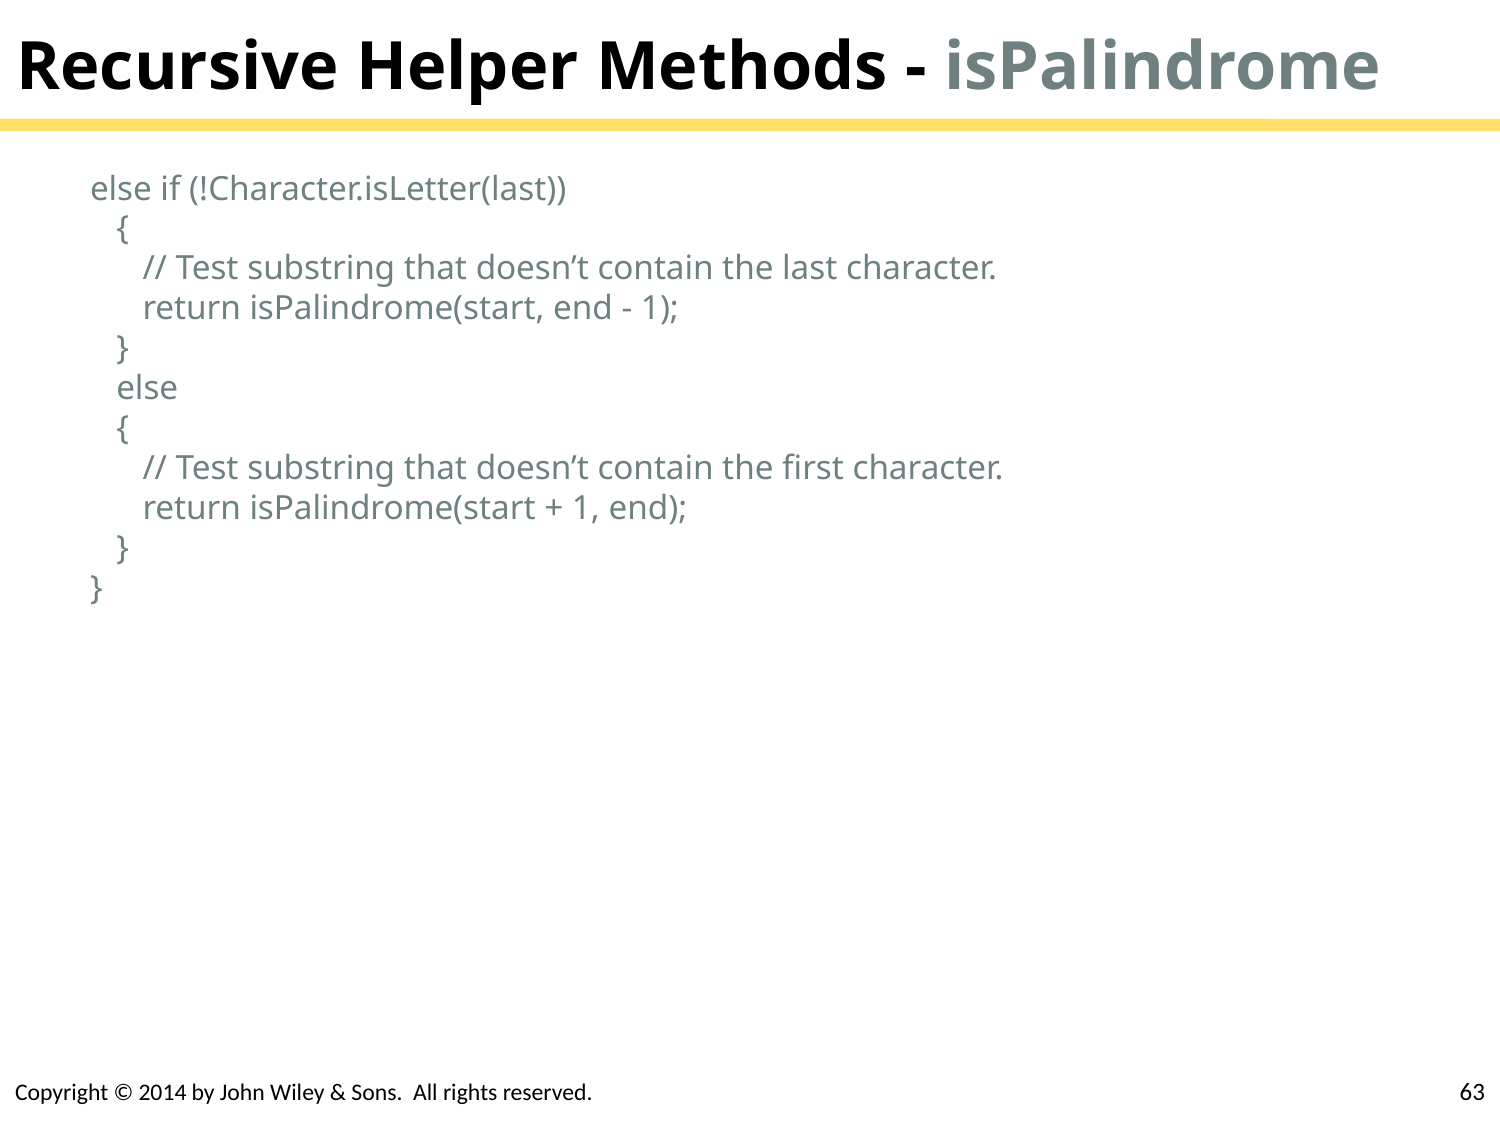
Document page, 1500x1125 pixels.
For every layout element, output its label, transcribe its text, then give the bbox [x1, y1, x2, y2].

list else if (!Character.isLetter(last)) { // Test substring that doesn’t contain the last character. return isPalindrome(start, end - 1); } else { // Test substring that doesn’t contain the first character. return isPalindrome(start + 1, end); } } [0, 159, 1499, 752]
title Recursive Helper Methods - isPalindrome [1, 0, 1500, 125]
